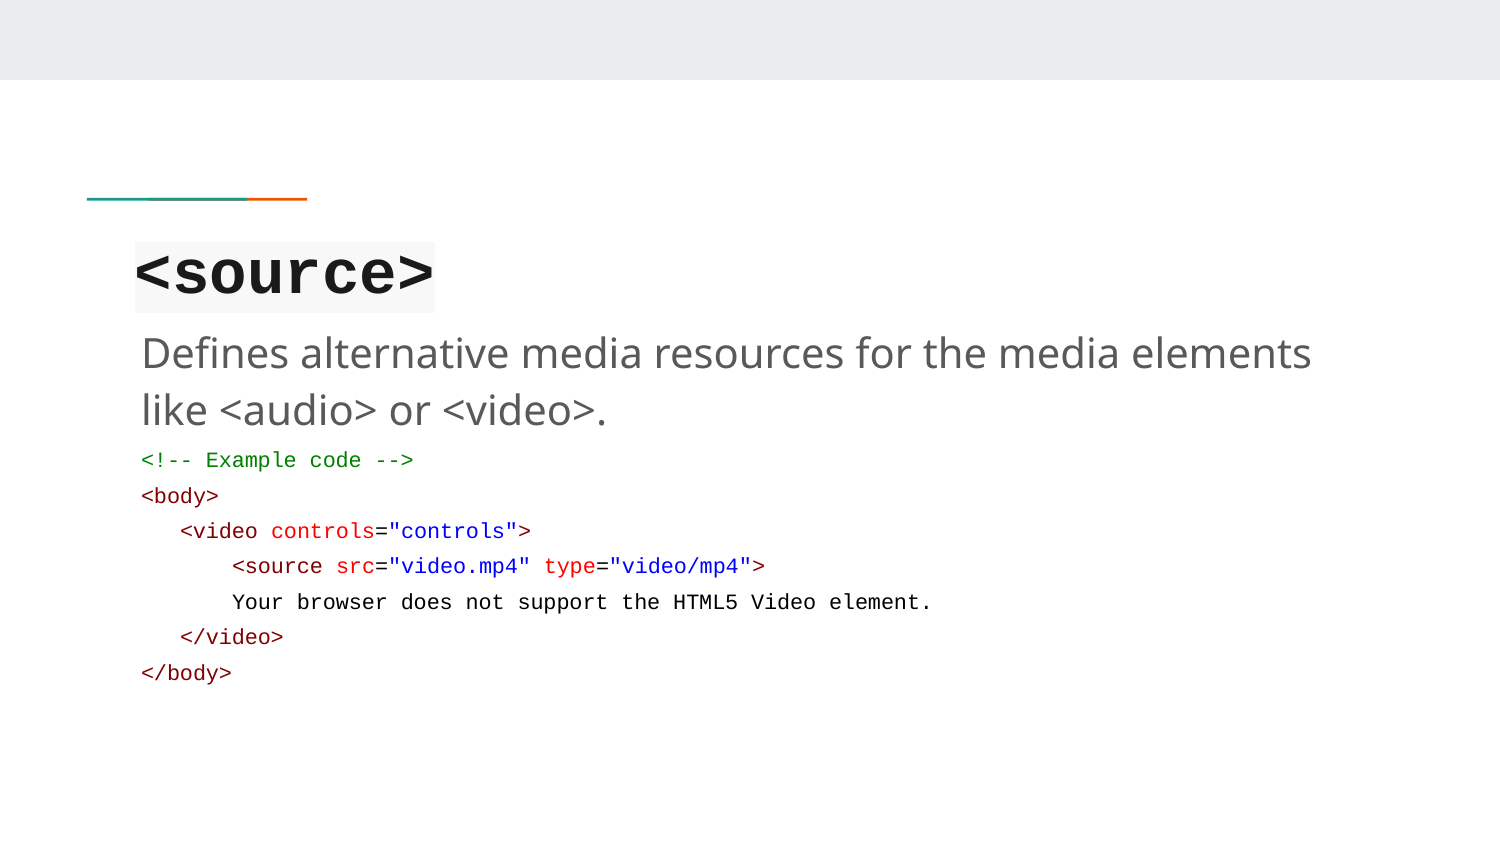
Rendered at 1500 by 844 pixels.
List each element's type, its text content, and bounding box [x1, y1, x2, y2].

title <source> [119, 216, 1381, 305]
text_box <!-- Example code --> <body> <video controls="controls"> <source src="video.mp4" type="video/mp4"> Your browser does not support the HTML5 Video element. </video> </body> [126, 421, 1364, 700]
list Defines alternative media resources for the media elements like <audio> or <video>. [126, 304, 1388, 809]
